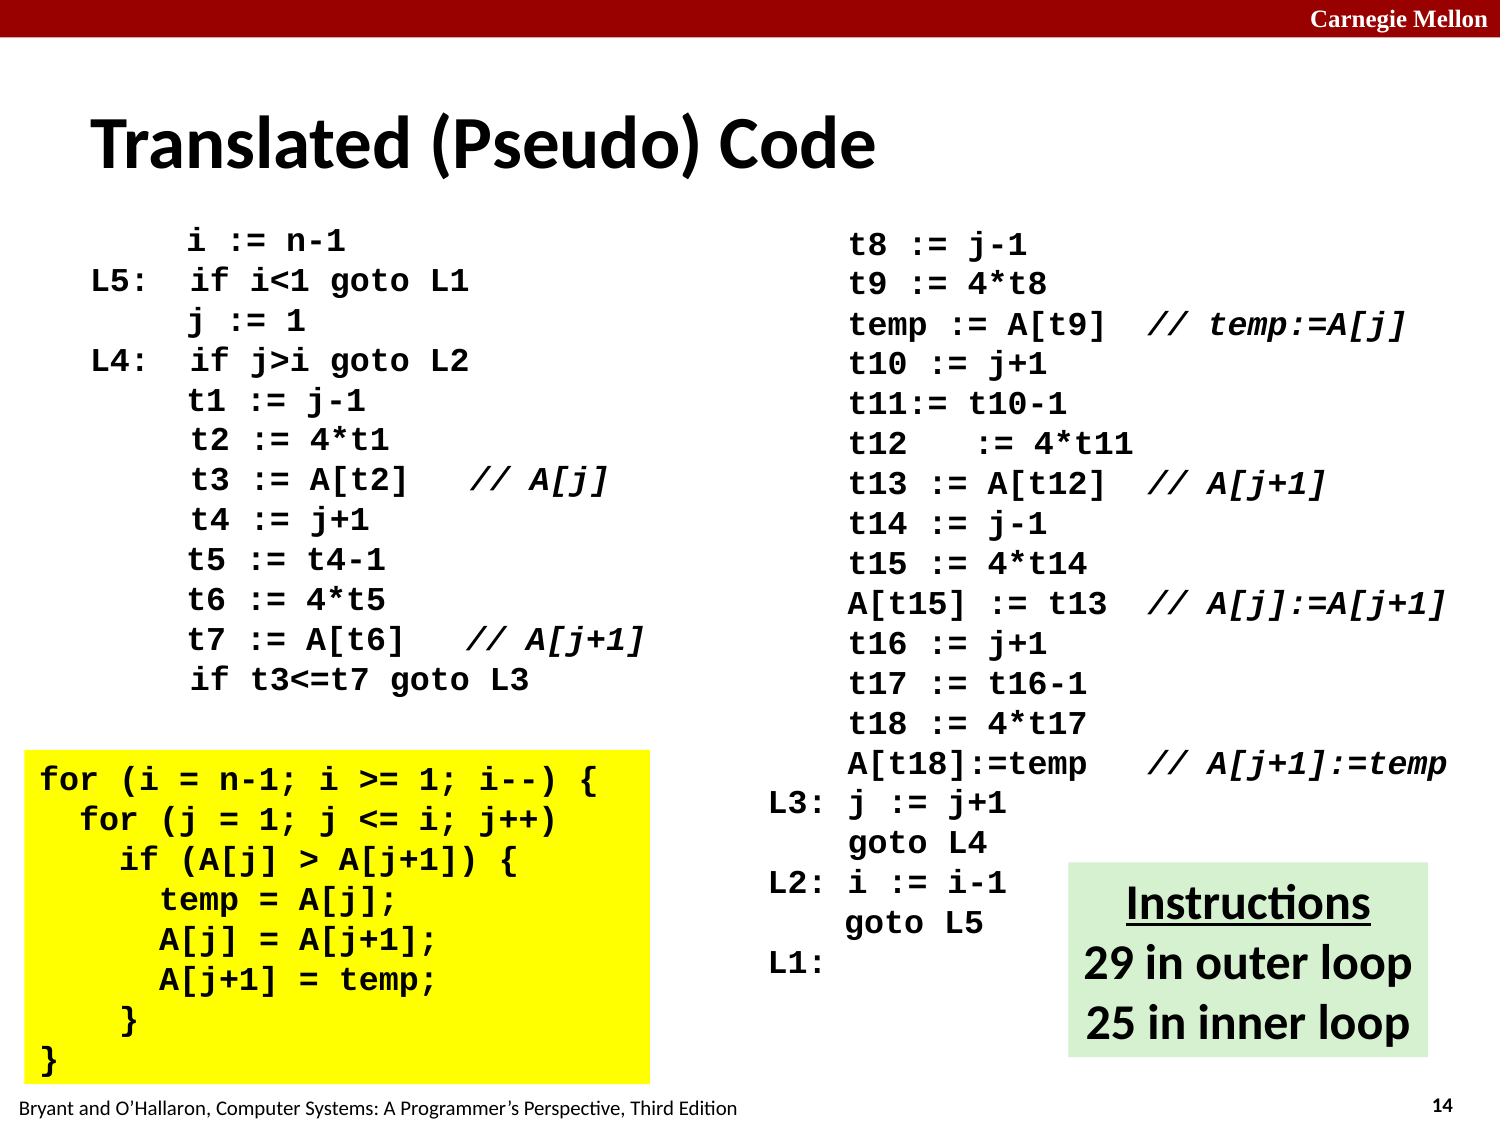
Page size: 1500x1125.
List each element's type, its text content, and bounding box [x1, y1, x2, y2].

text_box Instructions 29 in outer loop 25 in inner loop [1068, 862, 1428, 1058]
title Translated (Pseudo) Code [74, 44, 1426, 233]
text_box for (i = n-1; i >= 1; i--) { for (j = 1; j <= i; j++) if (A[j] > A[j+1]) { temp = A[j]; A[j] = A[j+1]; A[j+1] = temp; } } [24, 749, 650, 1085]
list i := n-1 L5: if i<1 goto L1 j := 1 L4: if j>i goto L2 t1 := j-1 t2 := 4*t1 t3 := A[t2] // A[j] t4 := j+1 t5 := t4-1 t6 := 4*t5 t7 := A[t6] // A[j+1] if t3<=t7 goto L3 [74, 210, 738, 1029]
list t8 := j-1 t9 := 4*t8 temp := A[t9] // temp:=A[j] t10 := j+1 t11:= t10-1 t12 := 4*t11 t13 := A[t12] // A[j+1] t14 := j-1 t15 := 4*t14 A[t15] := t13 // A[j]:=A[j+1] t16 := j+1 t17 := t16-1 t18 := 4*t17 A[t18]:=temp // A[j+1]:=temp L3: j := j+1 goto L4 L2: i := i-1 goto L5 L1: [752, 214, 1476, 1032]
